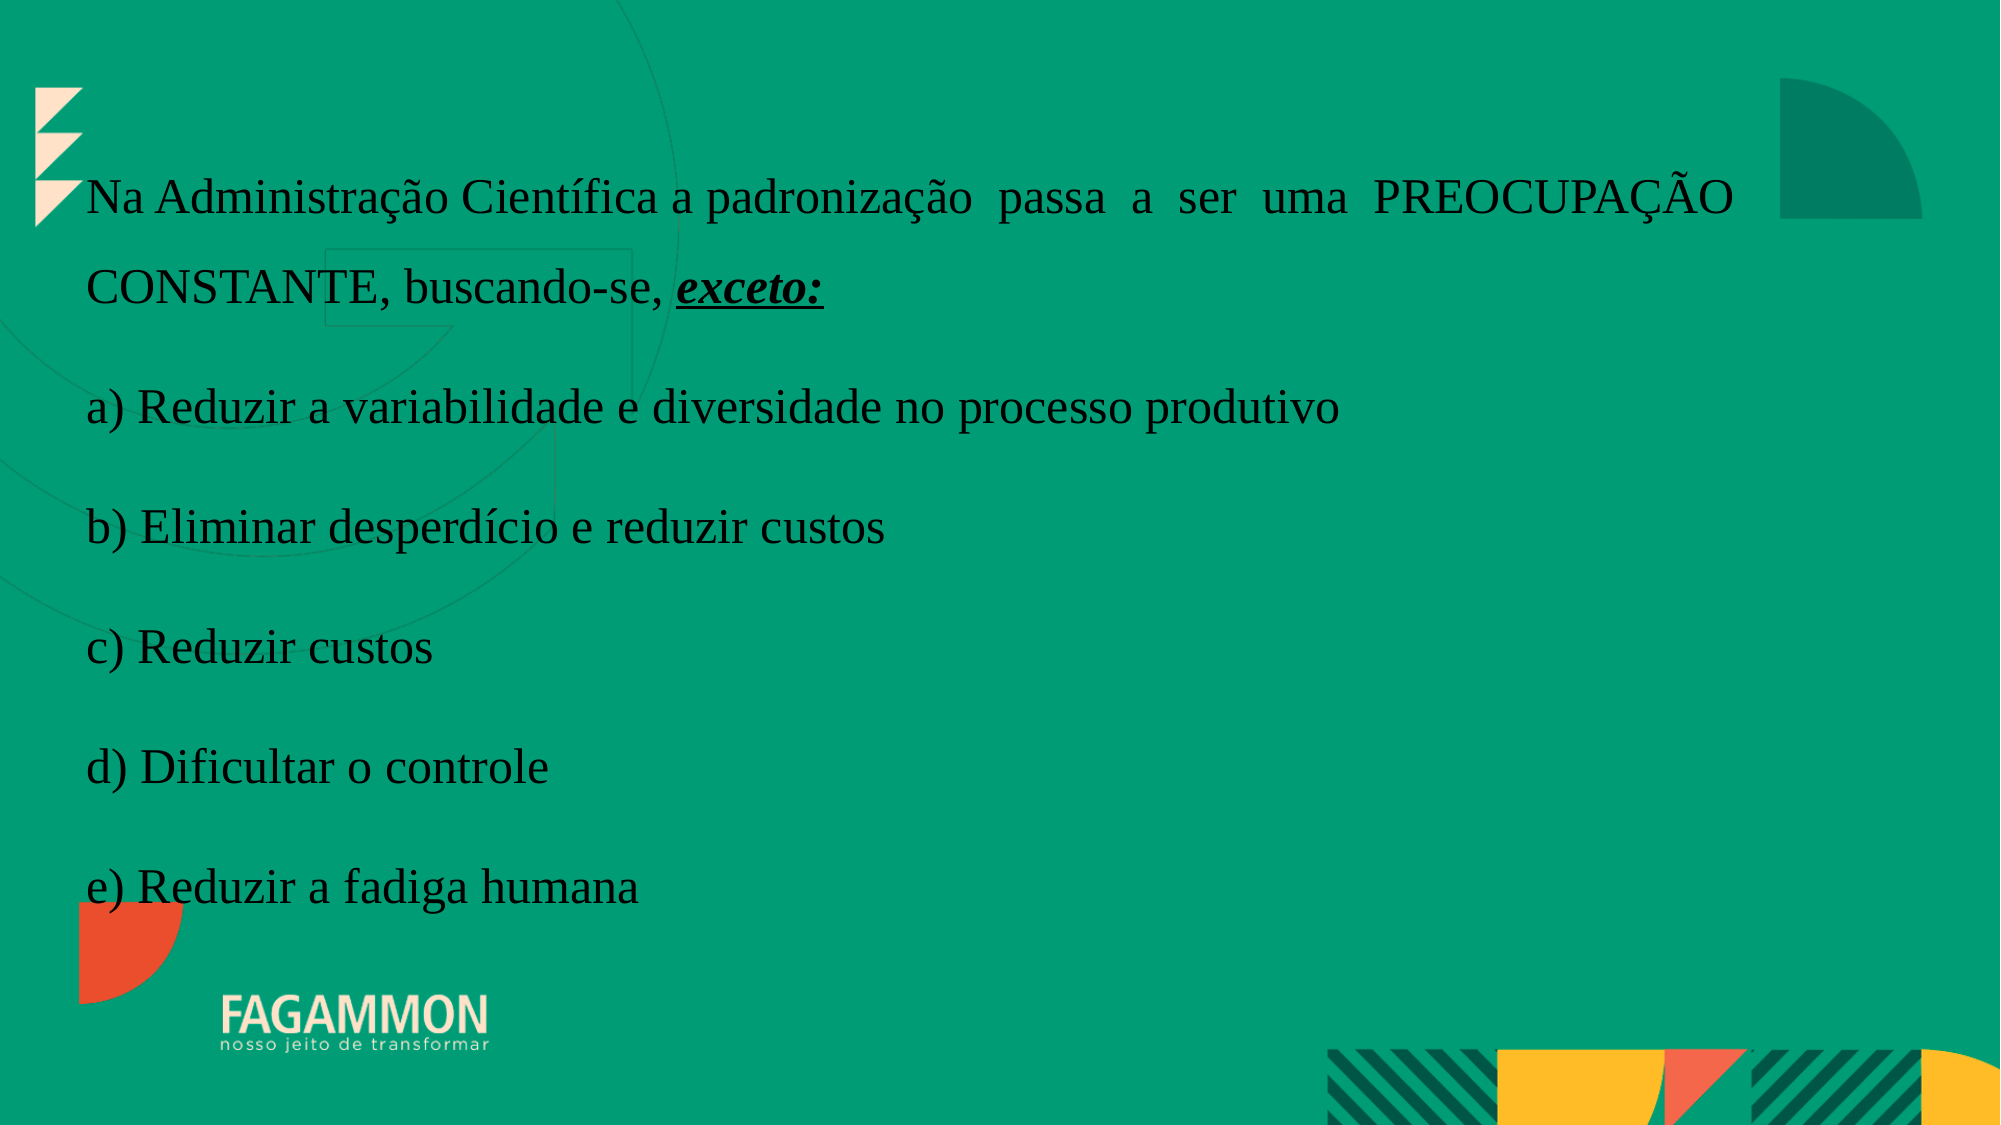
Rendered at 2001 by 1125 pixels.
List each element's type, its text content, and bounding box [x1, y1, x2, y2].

picture [0, 0, 2000, 1125]
text_box Na Administração Científica a padronização passa a ser uma PREOCUPAÇÃO CONSTANTE, buscando-se, exceto: a) Reduzir a variabilidade e diversidade no processo produtivo b) Eliminar desperdício e reduzir custos c) Reduzir custos d) Dificultar o controle e) Reduzir a fadiga humana [71, 126, 1946, 1011]
